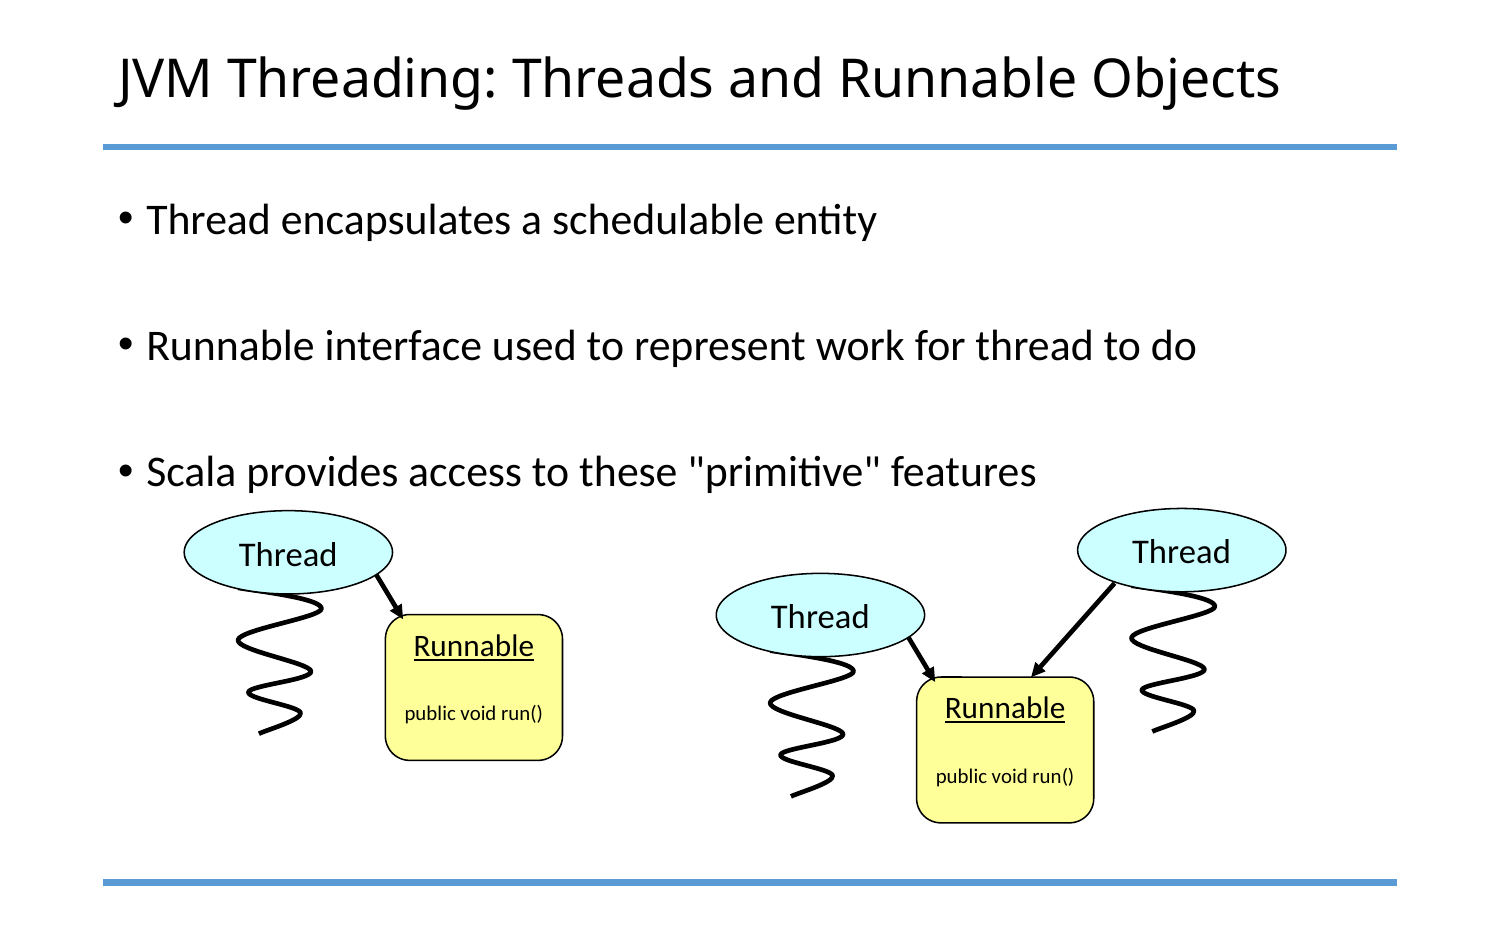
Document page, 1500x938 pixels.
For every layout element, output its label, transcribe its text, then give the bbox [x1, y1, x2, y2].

title JVM Threading: Threads and Runnable Objects [103, 27, 1397, 133]
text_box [716, 573, 935, 797]
list Thread encapsulates a schedulable entity Runnable interface used to represent work for thread to do Scala provides access to these "primitive" features [103, 189, 1397, 534]
text_box Runnable public void run() [916, 677, 1094, 823]
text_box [184, 510, 393, 734]
text_box [1031, 583, 1115, 678]
text_box Thread [1077, 508, 1286, 592]
text_box [1131, 587, 1215, 732]
text_box [393, 602, 403, 620]
text_box Runnable public void run() [385, 614, 563, 761]
